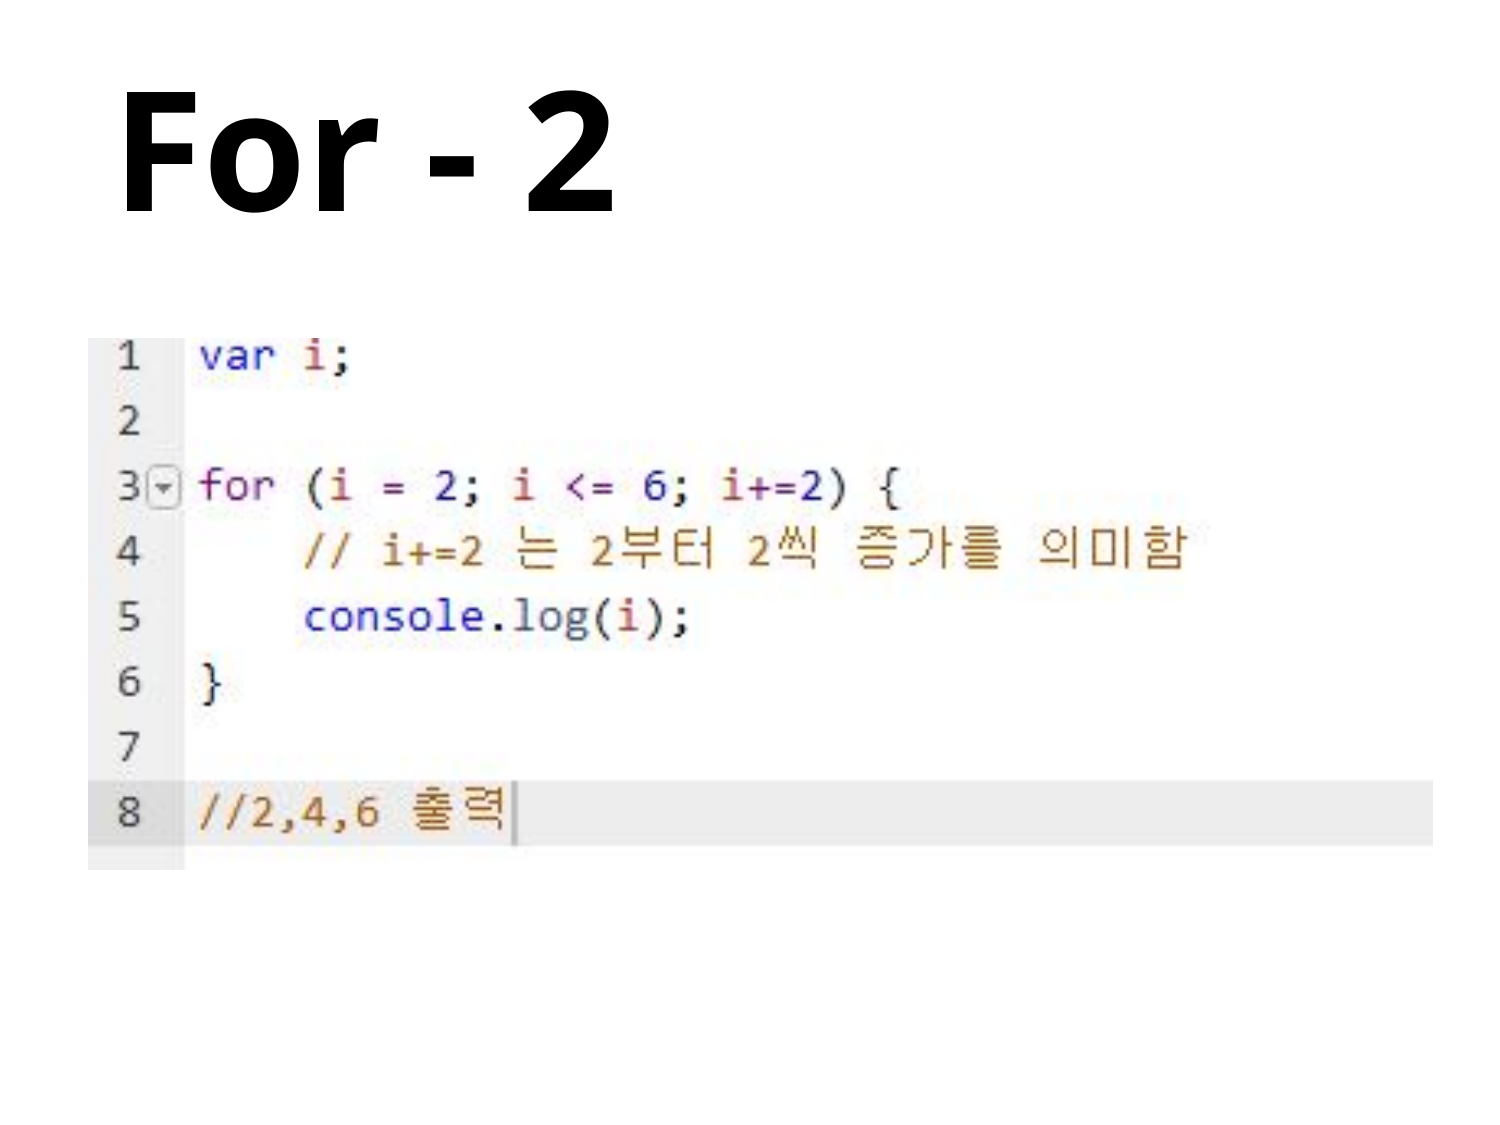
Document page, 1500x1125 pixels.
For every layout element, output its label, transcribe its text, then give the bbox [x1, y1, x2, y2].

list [88, 337, 1433, 870]
title For - 2 [75, 45, 656, 244]
